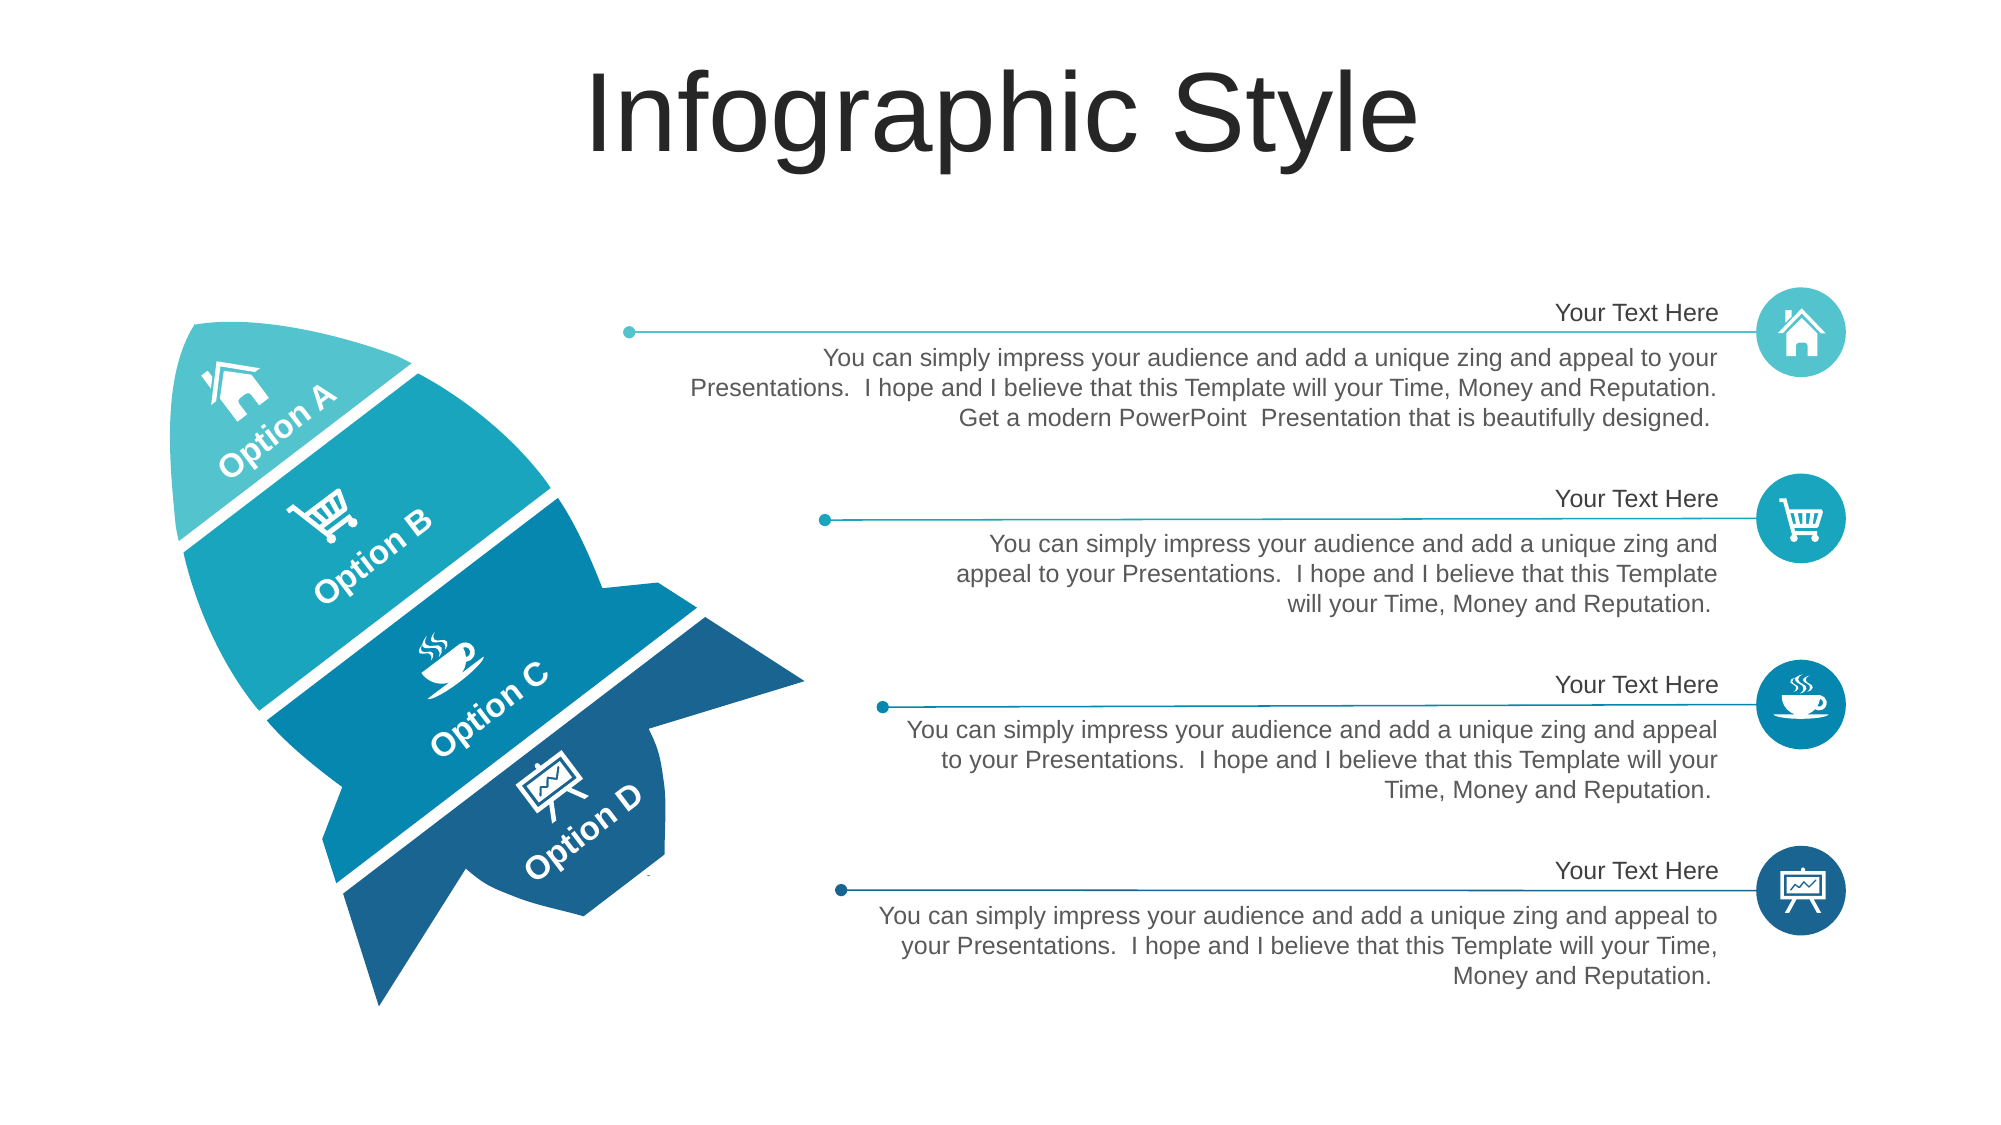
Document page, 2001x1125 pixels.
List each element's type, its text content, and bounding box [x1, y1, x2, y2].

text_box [824, 845, 1847, 999]
list Infographic Style [53, 55, 1952, 175]
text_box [138, 235, 675, 967]
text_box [868, 659, 1847, 813]
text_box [628, 287, 1847, 441]
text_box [824, 473, 1847, 627]
